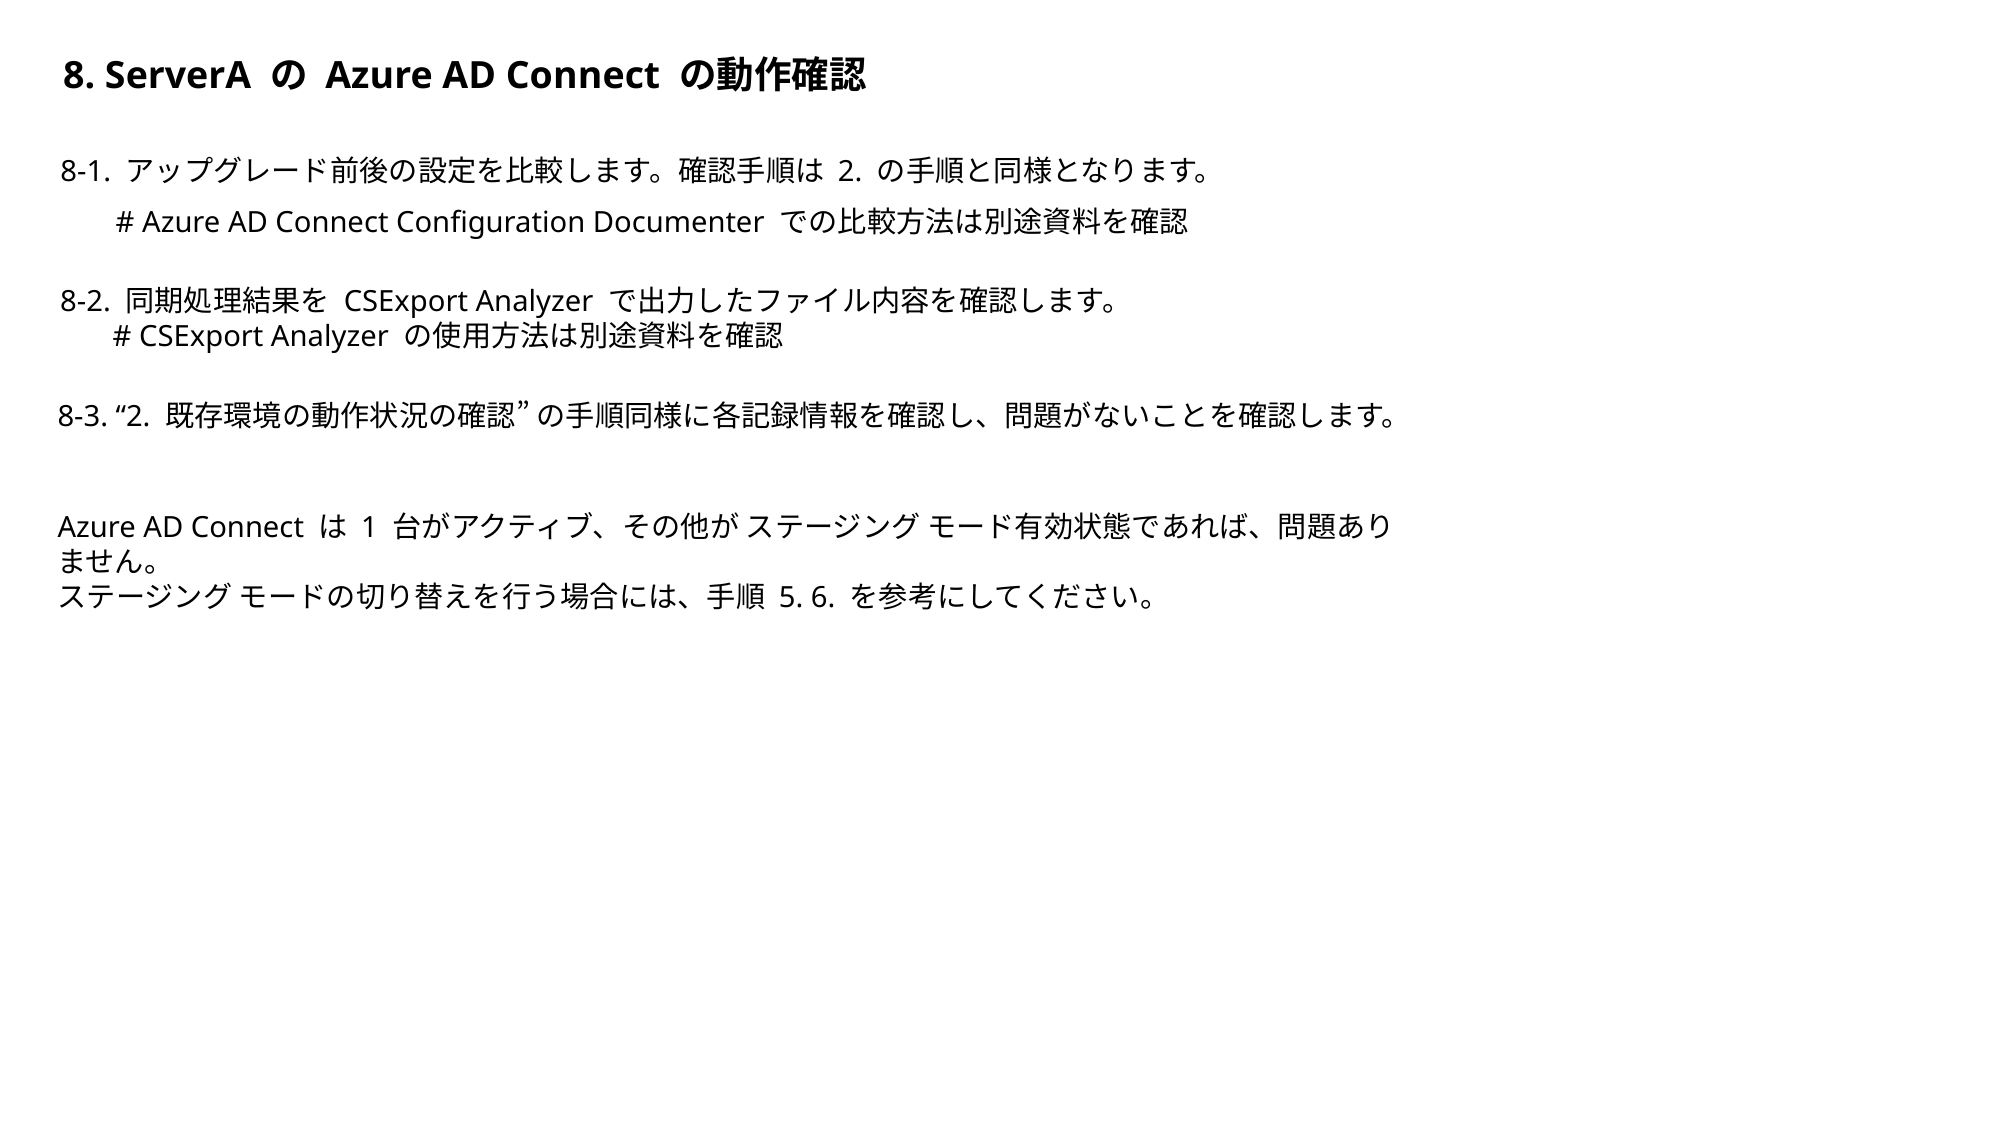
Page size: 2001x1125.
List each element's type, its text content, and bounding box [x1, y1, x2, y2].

text_box Azure AD Connect は 1 台がアクティブ、その他が ステージング モード有効状態であれば、問題ありません。 ステージング モードの切り替えを行う場合には、手順 5. 6. を参考にしてください。 [42, 501, 1413, 621]
text_box 8-1. アップグレード前後の設定を比較します。確認手順は 2. の手順と同様となります。 [45, 145, 1416, 195]
text_box # Azure AD Connect Configuration Documenter での比較方法は別途資料を確認 [48, 195, 1418, 246]
text_box 8-2. 同期処理結果を CSExport Analyzer で出力したファイル内容を確認します。 # CSExport Analyzer の使用方法は別途資料を確認 [45, 274, 1415, 360]
text_box 8-3. “2. 既存環境の動作状況の確認” の手順同様に各記録情報を確認し、問題がないことを確認します。 [42, 390, 1413, 441]
text_box 8. ServerA の Azure AD Connect の動作確認 [48, 43, 1912, 103]
